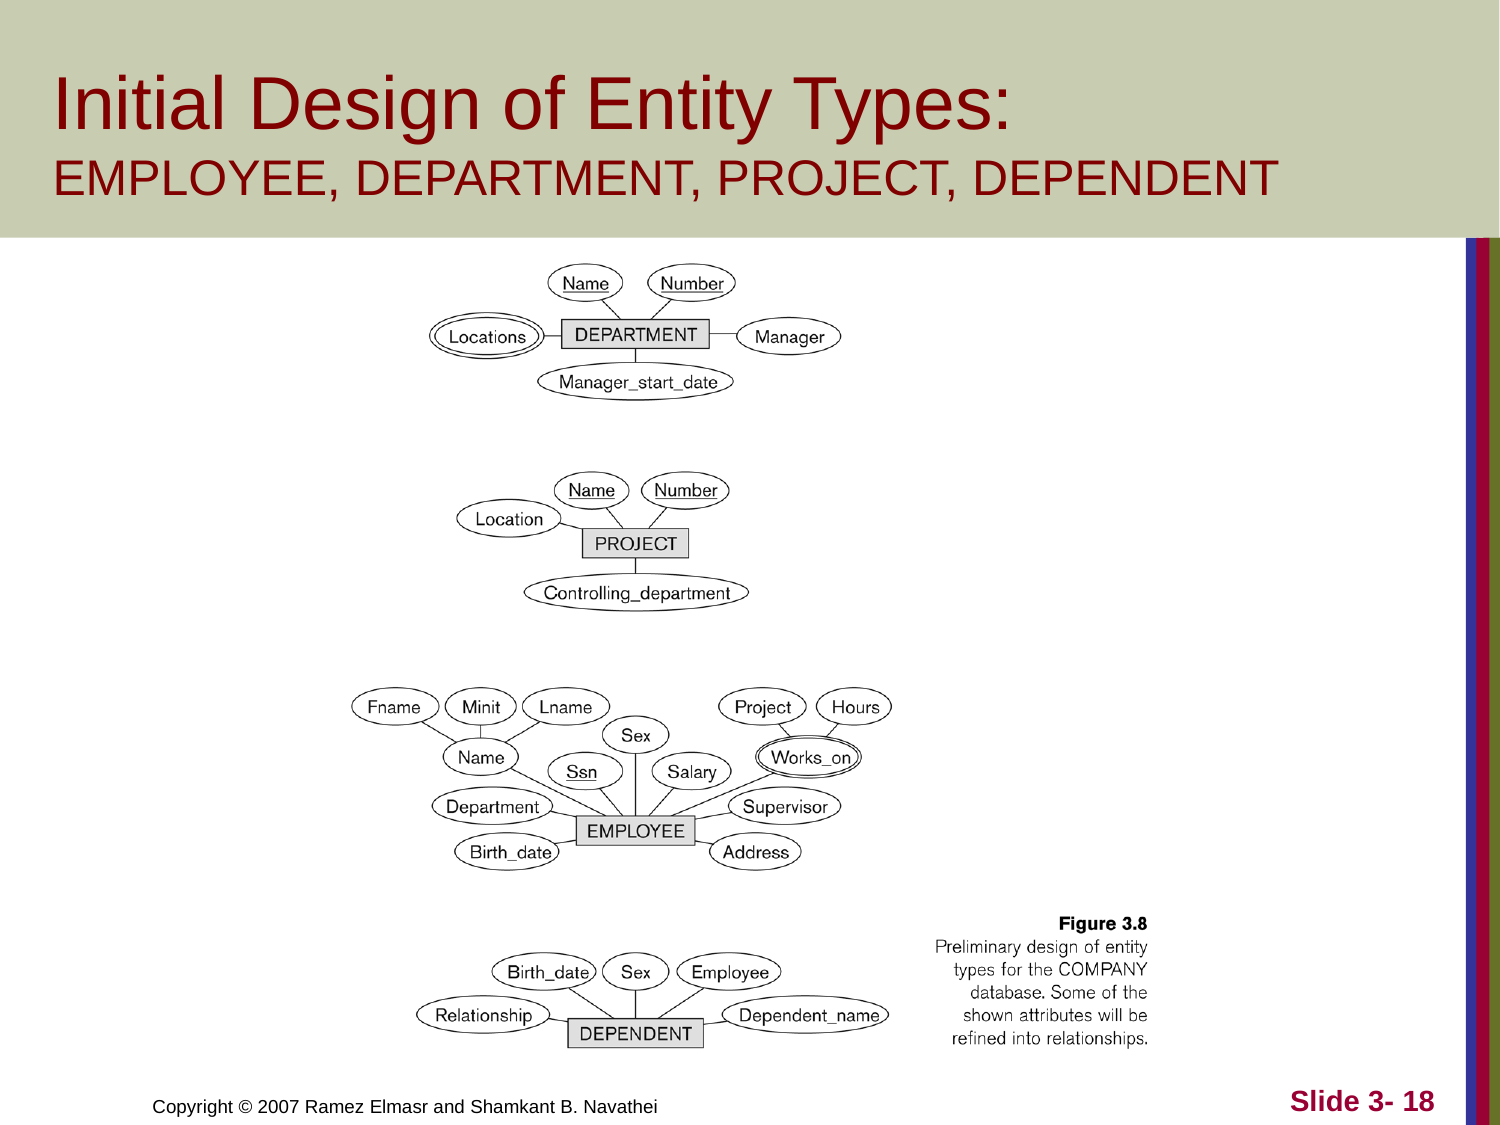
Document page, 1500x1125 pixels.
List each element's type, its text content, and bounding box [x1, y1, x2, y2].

picture [349, 262, 1148, 1050]
text_box Slide 3- 18 [1137, 1049, 1450, 1125]
title Initial Design of Entity Types: EMPLOYEE, DEPARTMENT, PROJECT, DEPENDENT [37, 49, 1317, 213]
